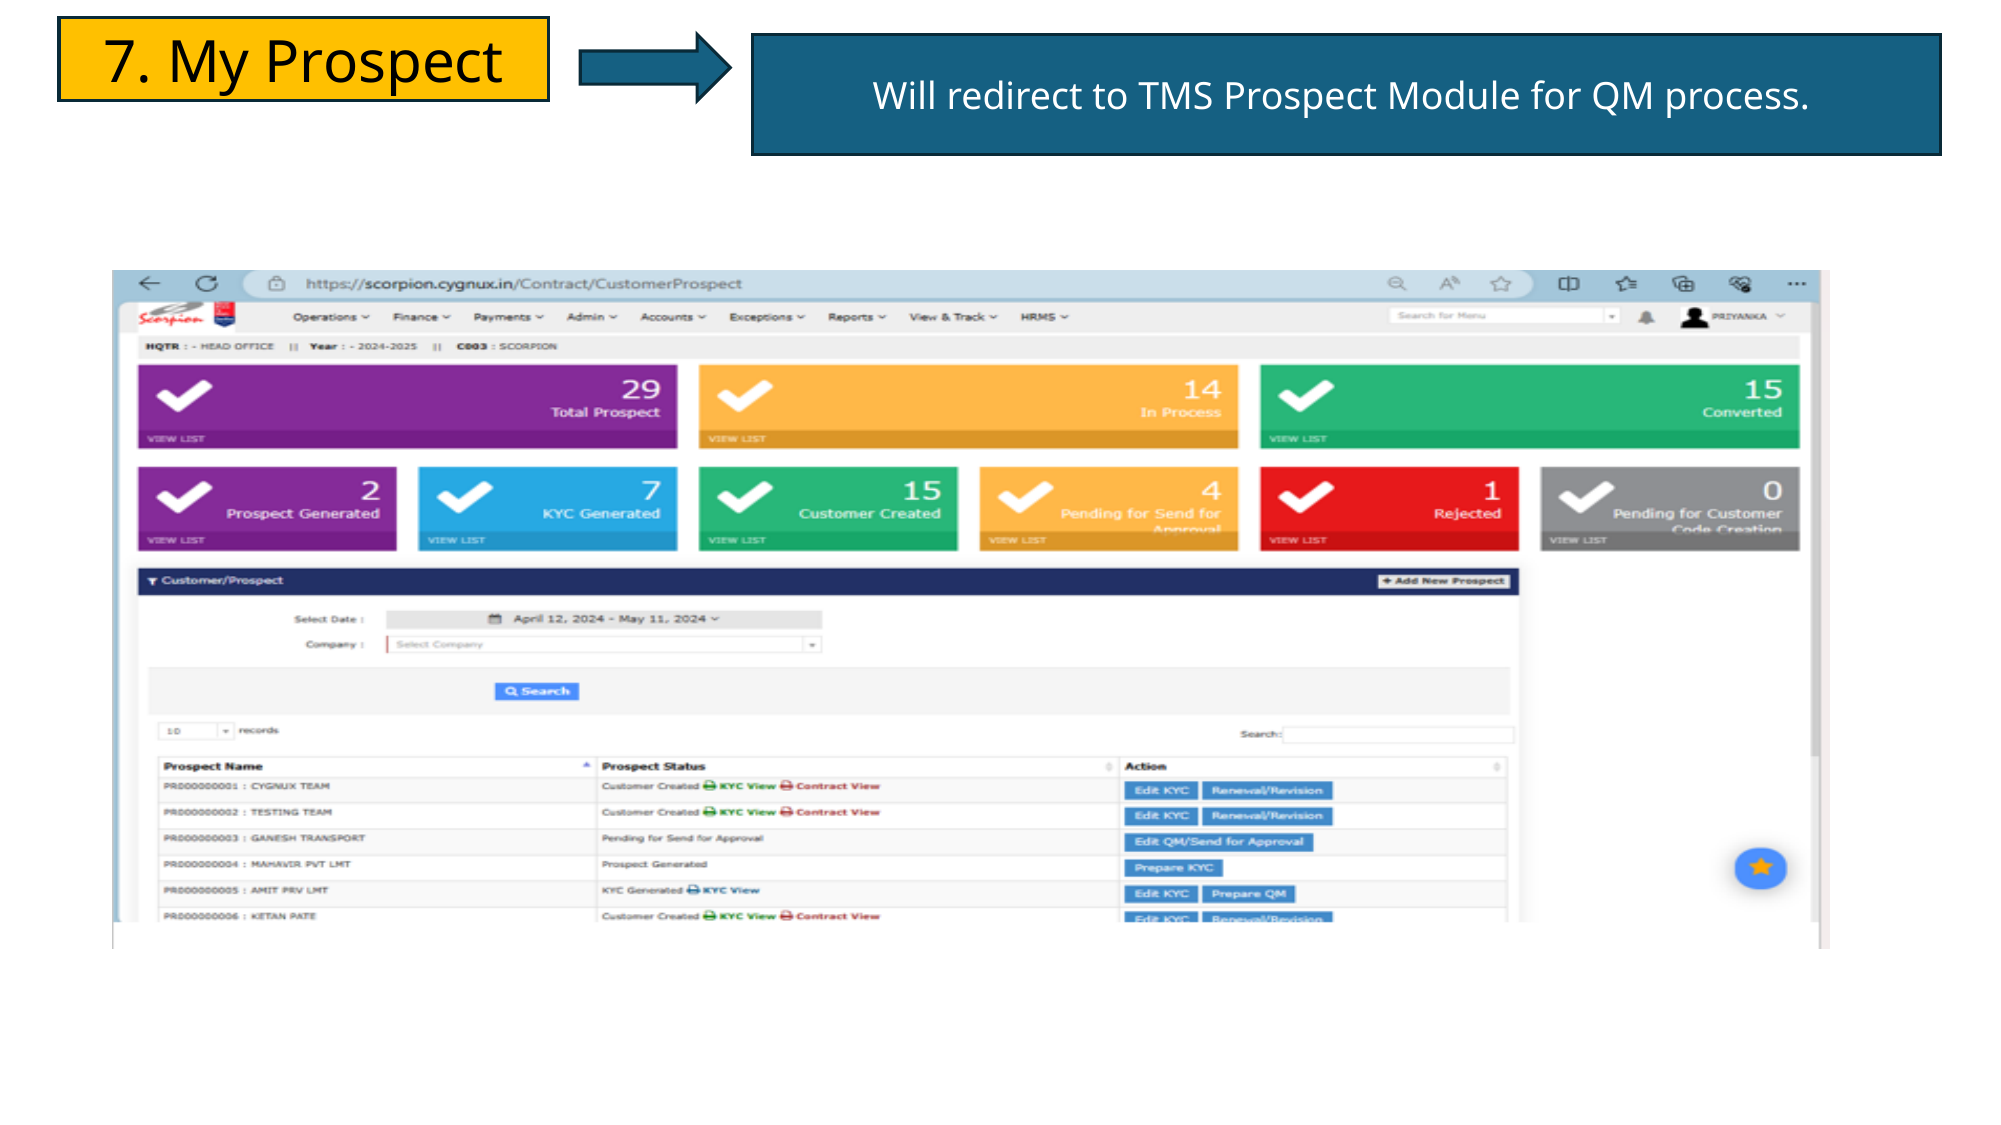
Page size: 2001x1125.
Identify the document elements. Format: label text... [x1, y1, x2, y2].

text_box [578, 30, 733, 105]
picture [111, 269, 1830, 949]
text_box 7. My Prospect [57, 16, 550, 102]
text_box Will redirect to TMS Prospect Module for QM process. [751, 33, 1942, 156]
